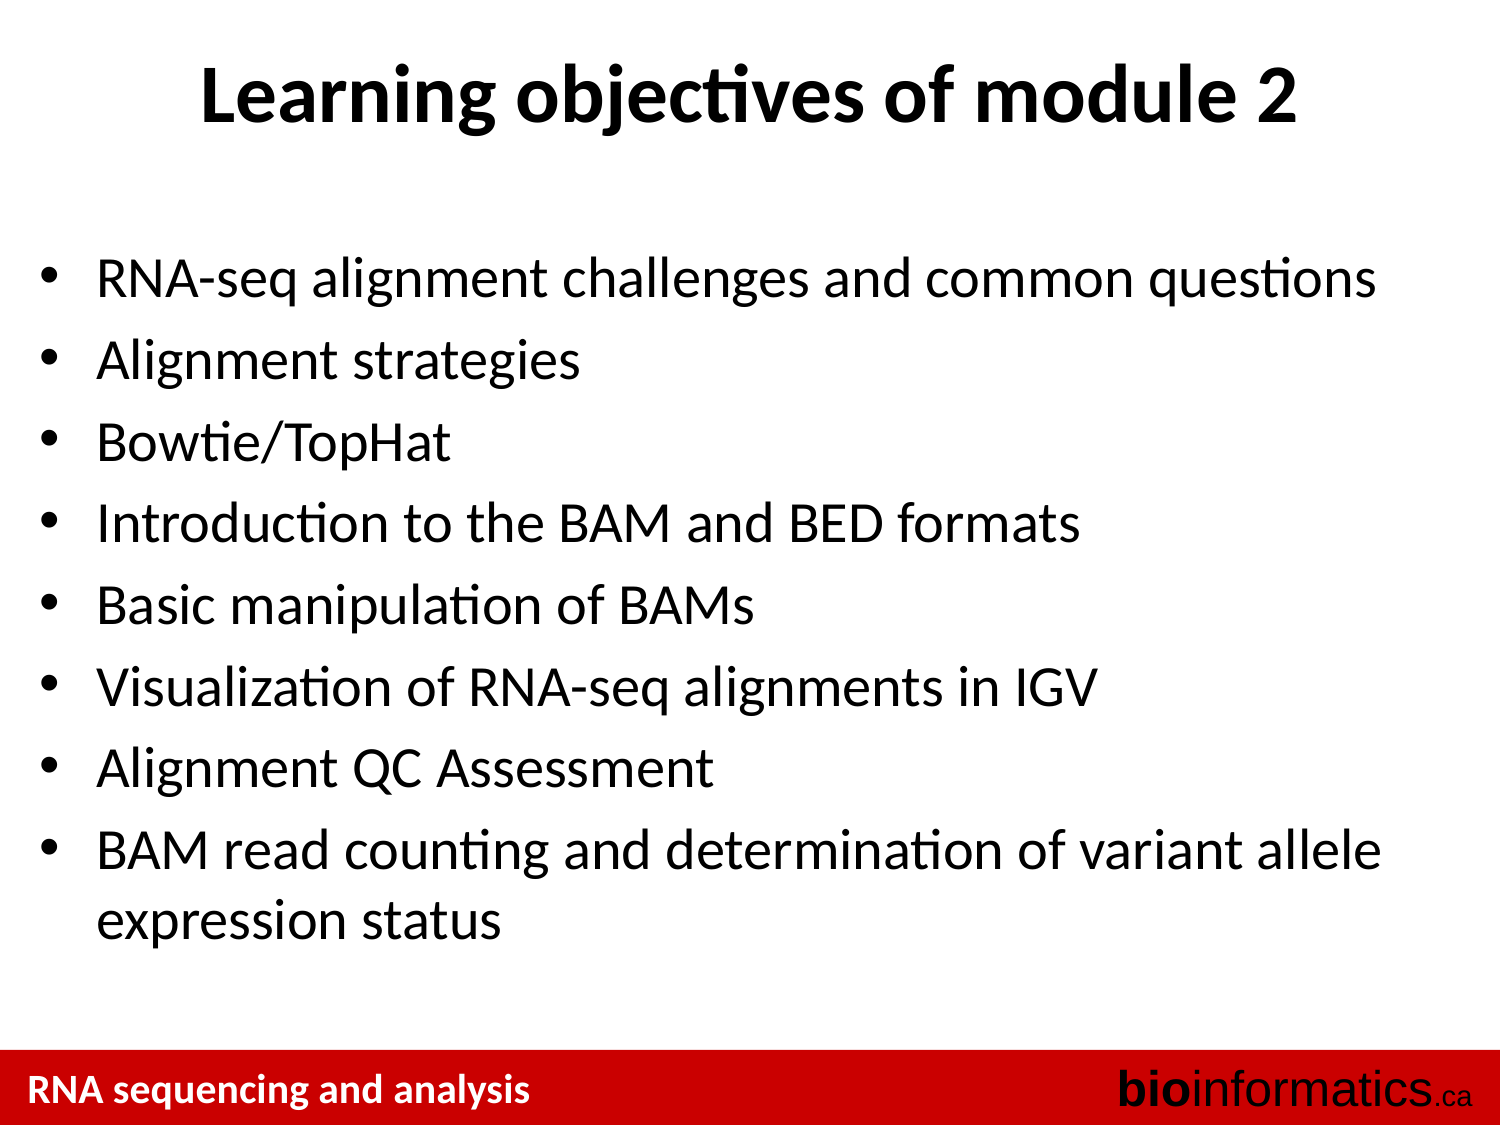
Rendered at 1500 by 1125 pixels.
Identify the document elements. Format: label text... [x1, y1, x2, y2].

title Learning objectives of module 2 [24, 0, 1475, 184]
list RNA-seq alignment challenges and common questions Alignment strategies Bowtie/TopHat Introduction to the BAM and BED formats Basic manipulation of BAMs Visualization of RNA-seq alignments in IGV Alignment QC Assessment BAM read counting and determination of variant allele expression status [24, 231, 1475, 1007]
